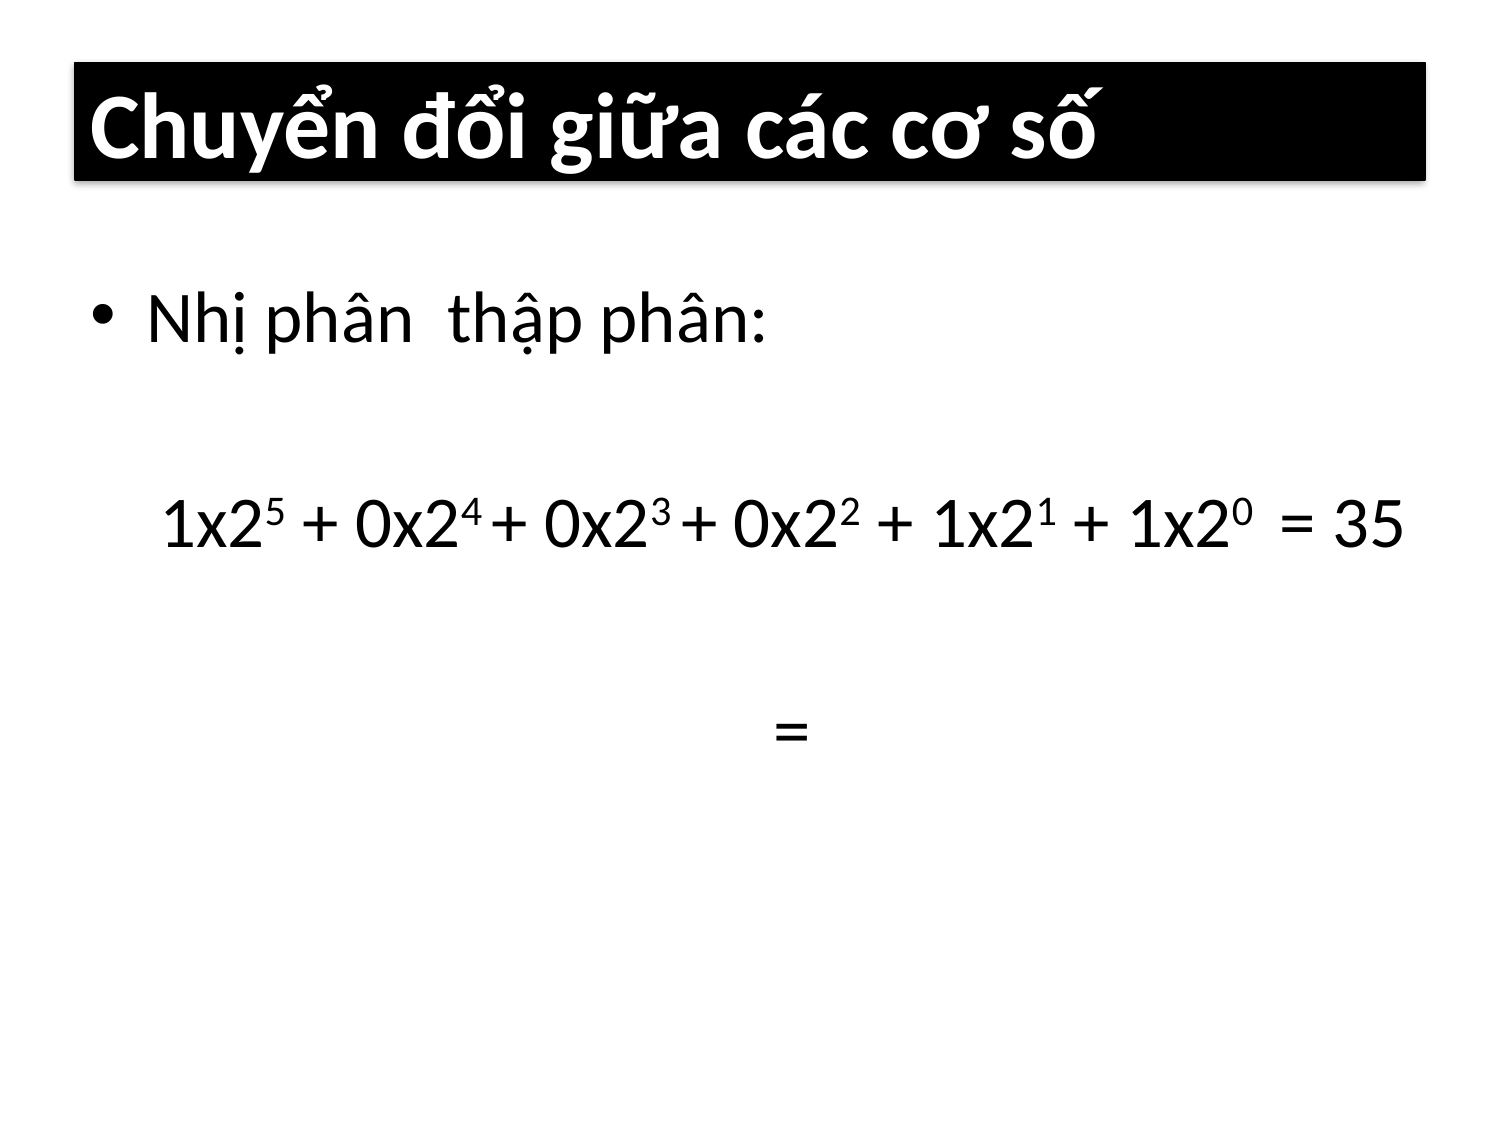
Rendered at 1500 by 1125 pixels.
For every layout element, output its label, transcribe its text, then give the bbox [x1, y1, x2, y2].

title Chuyển đổi giữa các cơ số [74, 62, 1426, 181]
